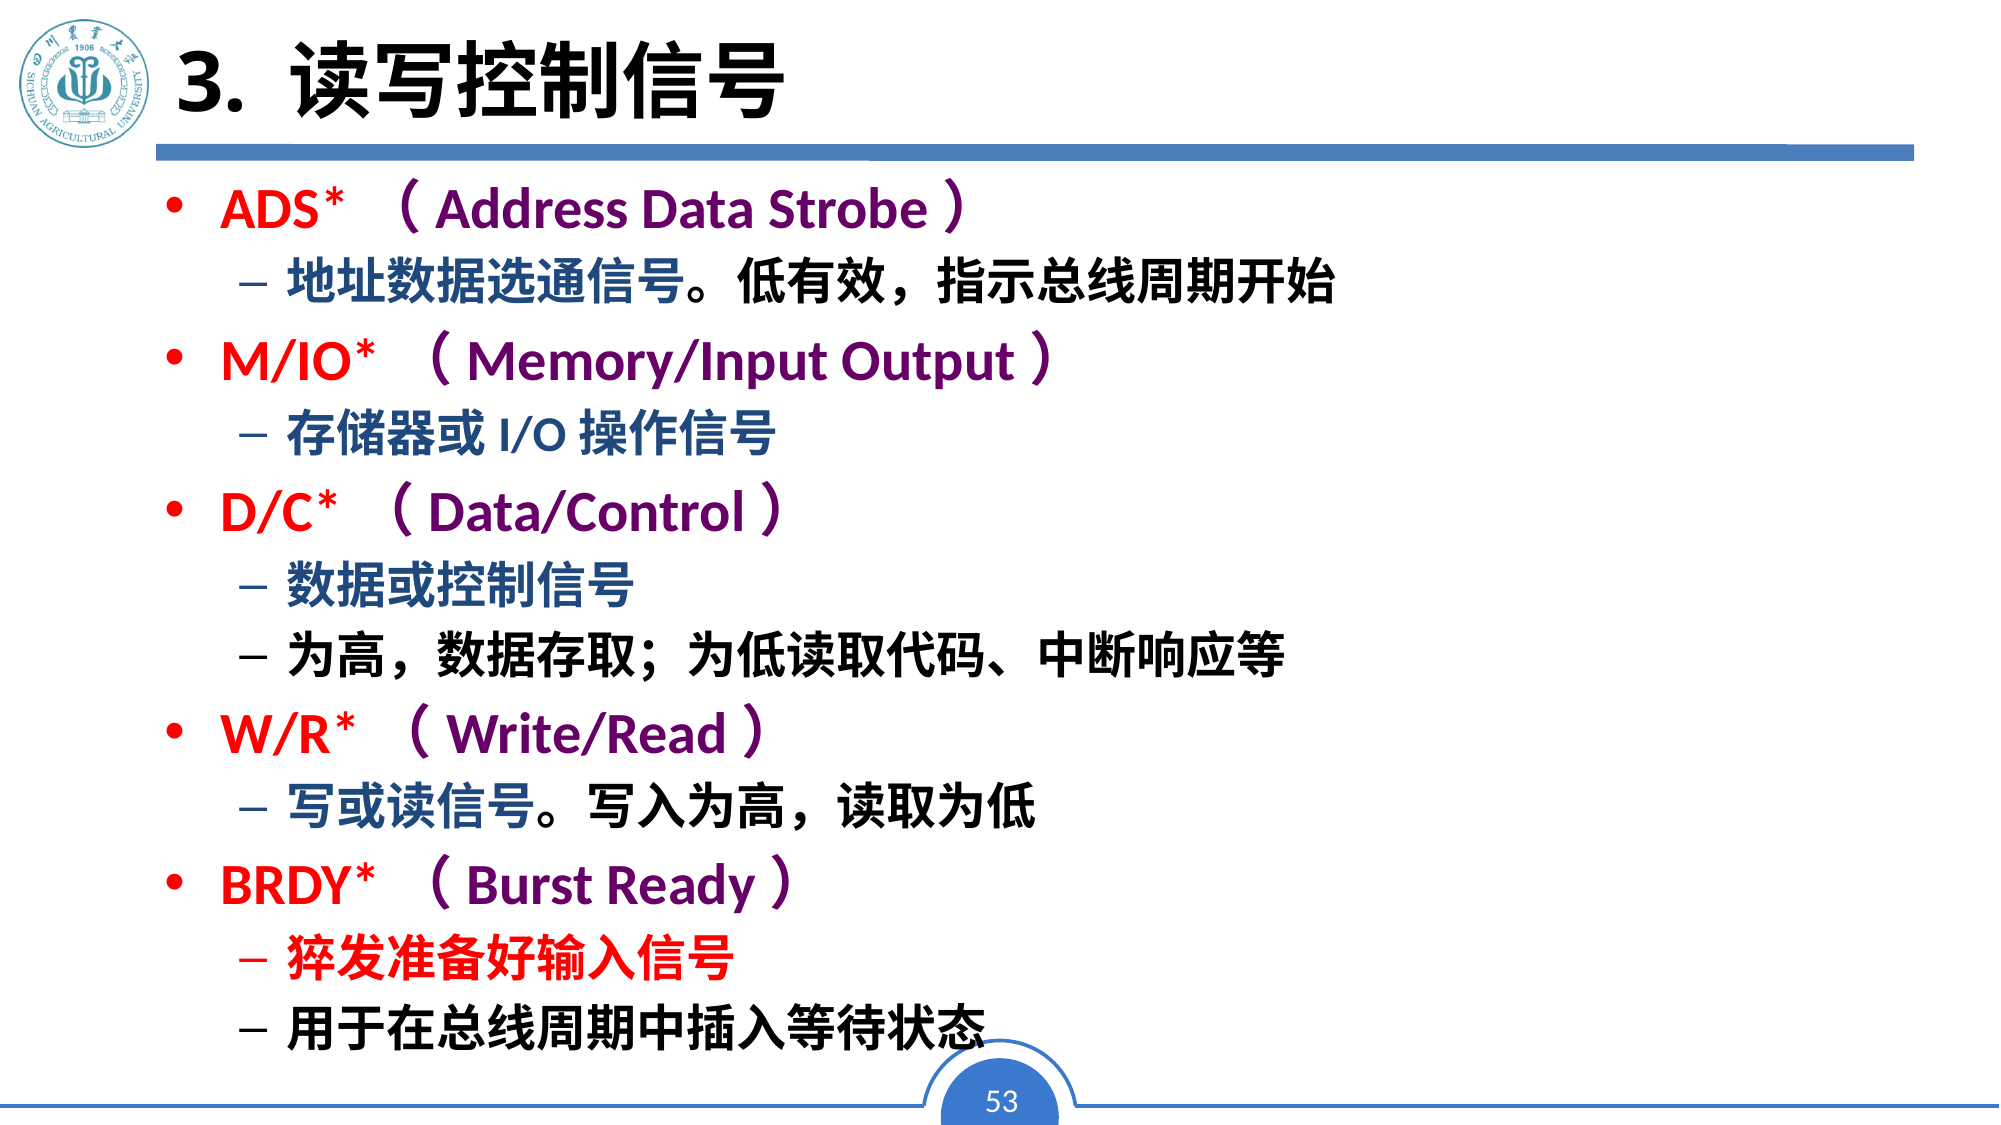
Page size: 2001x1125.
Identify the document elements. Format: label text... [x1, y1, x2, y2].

list ADS*（Address Data Strobe） 地址数据选通信号。低有效，指示总线周期开始 M/IO*（Memory/Input Output） 存储器或I/O操作信号 D/C*（Data/Control） 数据或控制信号 为高，数据存取；为低读取代码、中断响应等 W/R*（Write/Read） 写或读信号。写入为高，读取为低 BRDY*（Burst Ready） 猝发准备好输入信号 用于在总线周期中插入等待状态 [149, 162, 1910, 1100]
text_box 3. 读写控制信号 [161, 21, 1473, 136]
title 3. 读写控制信号 [148, 11, 1855, 149]
